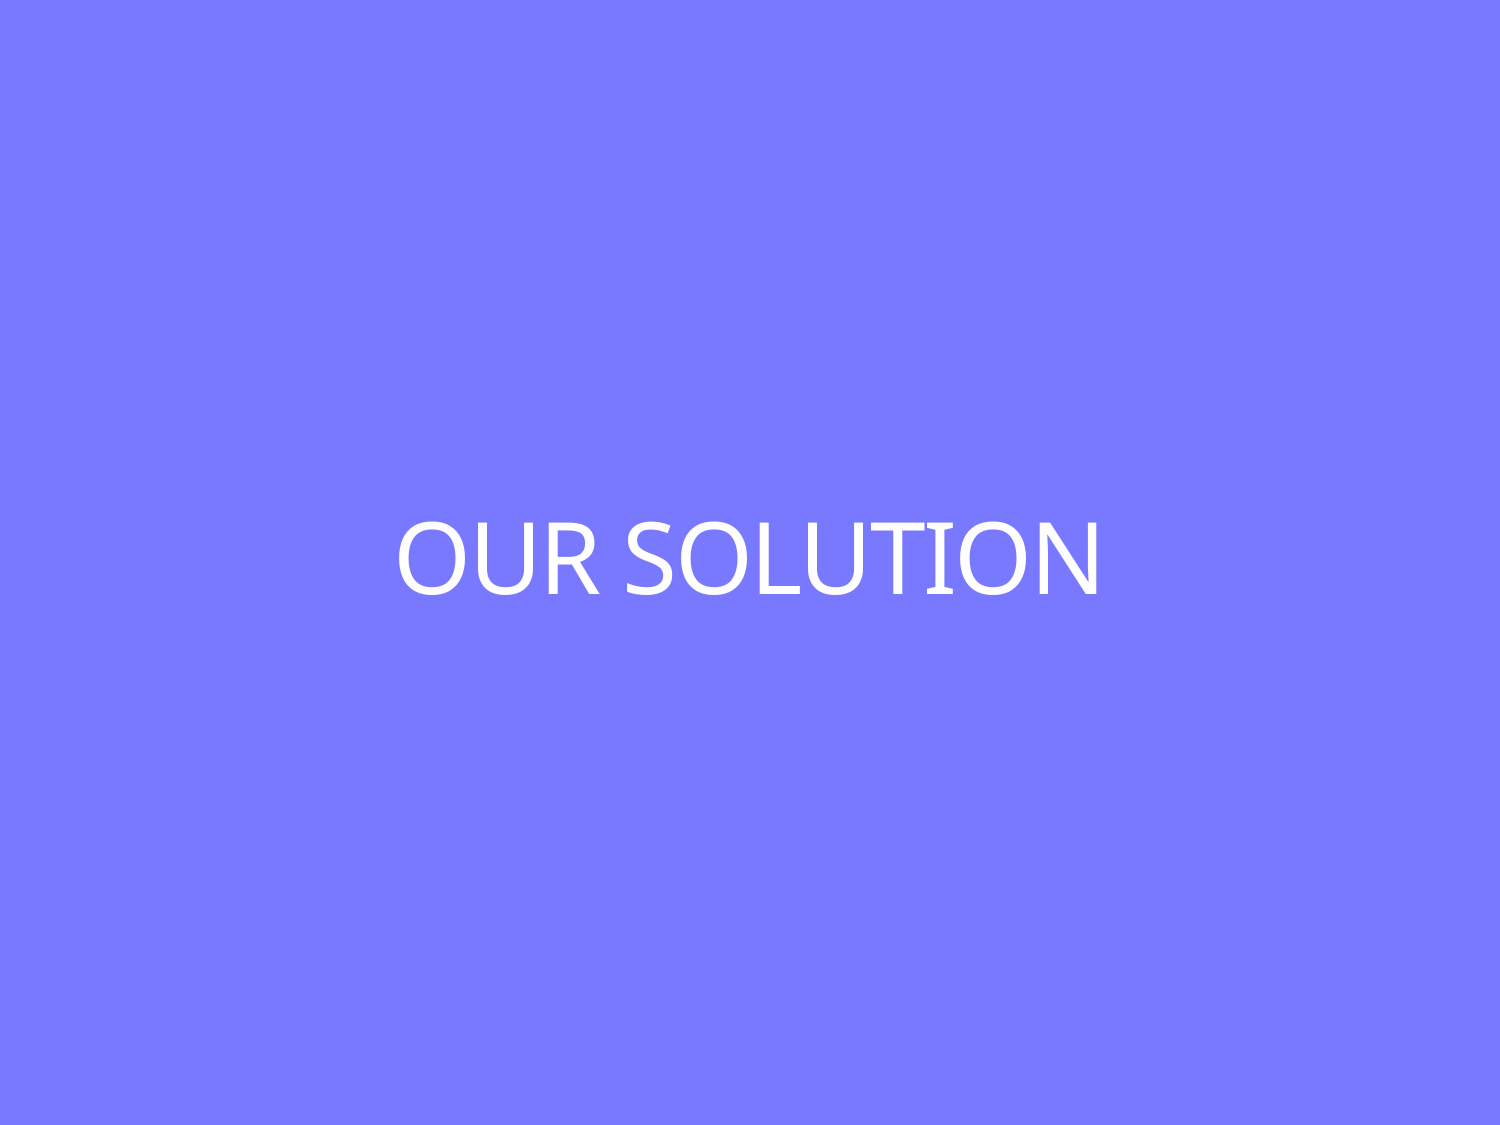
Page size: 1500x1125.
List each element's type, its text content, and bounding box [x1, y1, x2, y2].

title OUR SOLUTION [75, 0, 1425, 1125]
